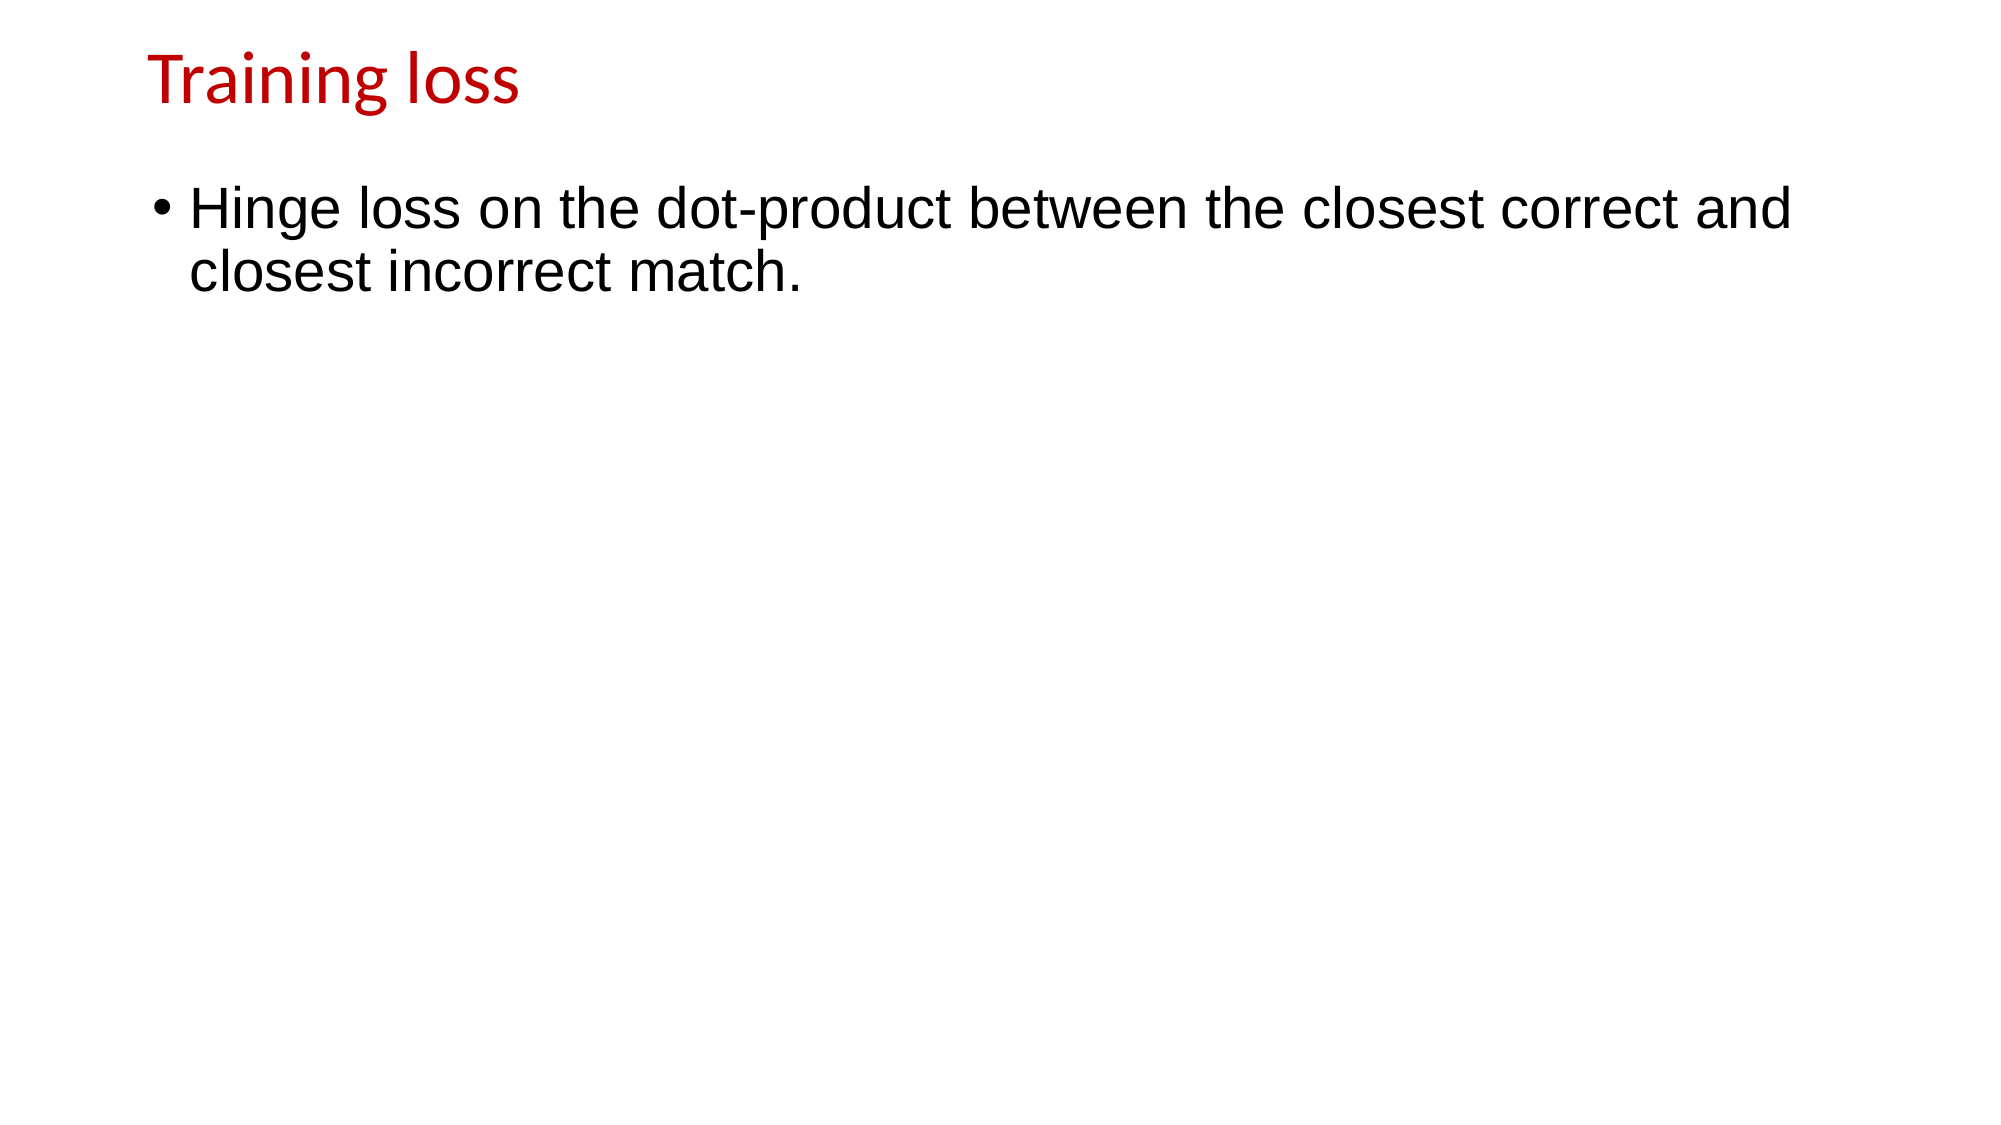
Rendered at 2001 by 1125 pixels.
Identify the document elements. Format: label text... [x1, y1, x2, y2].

list Hinge loss on the dot-product between the closest correct and closest incorrect match. [137, 170, 1863, 1014]
title Training loss [132, 0, 1858, 159]
